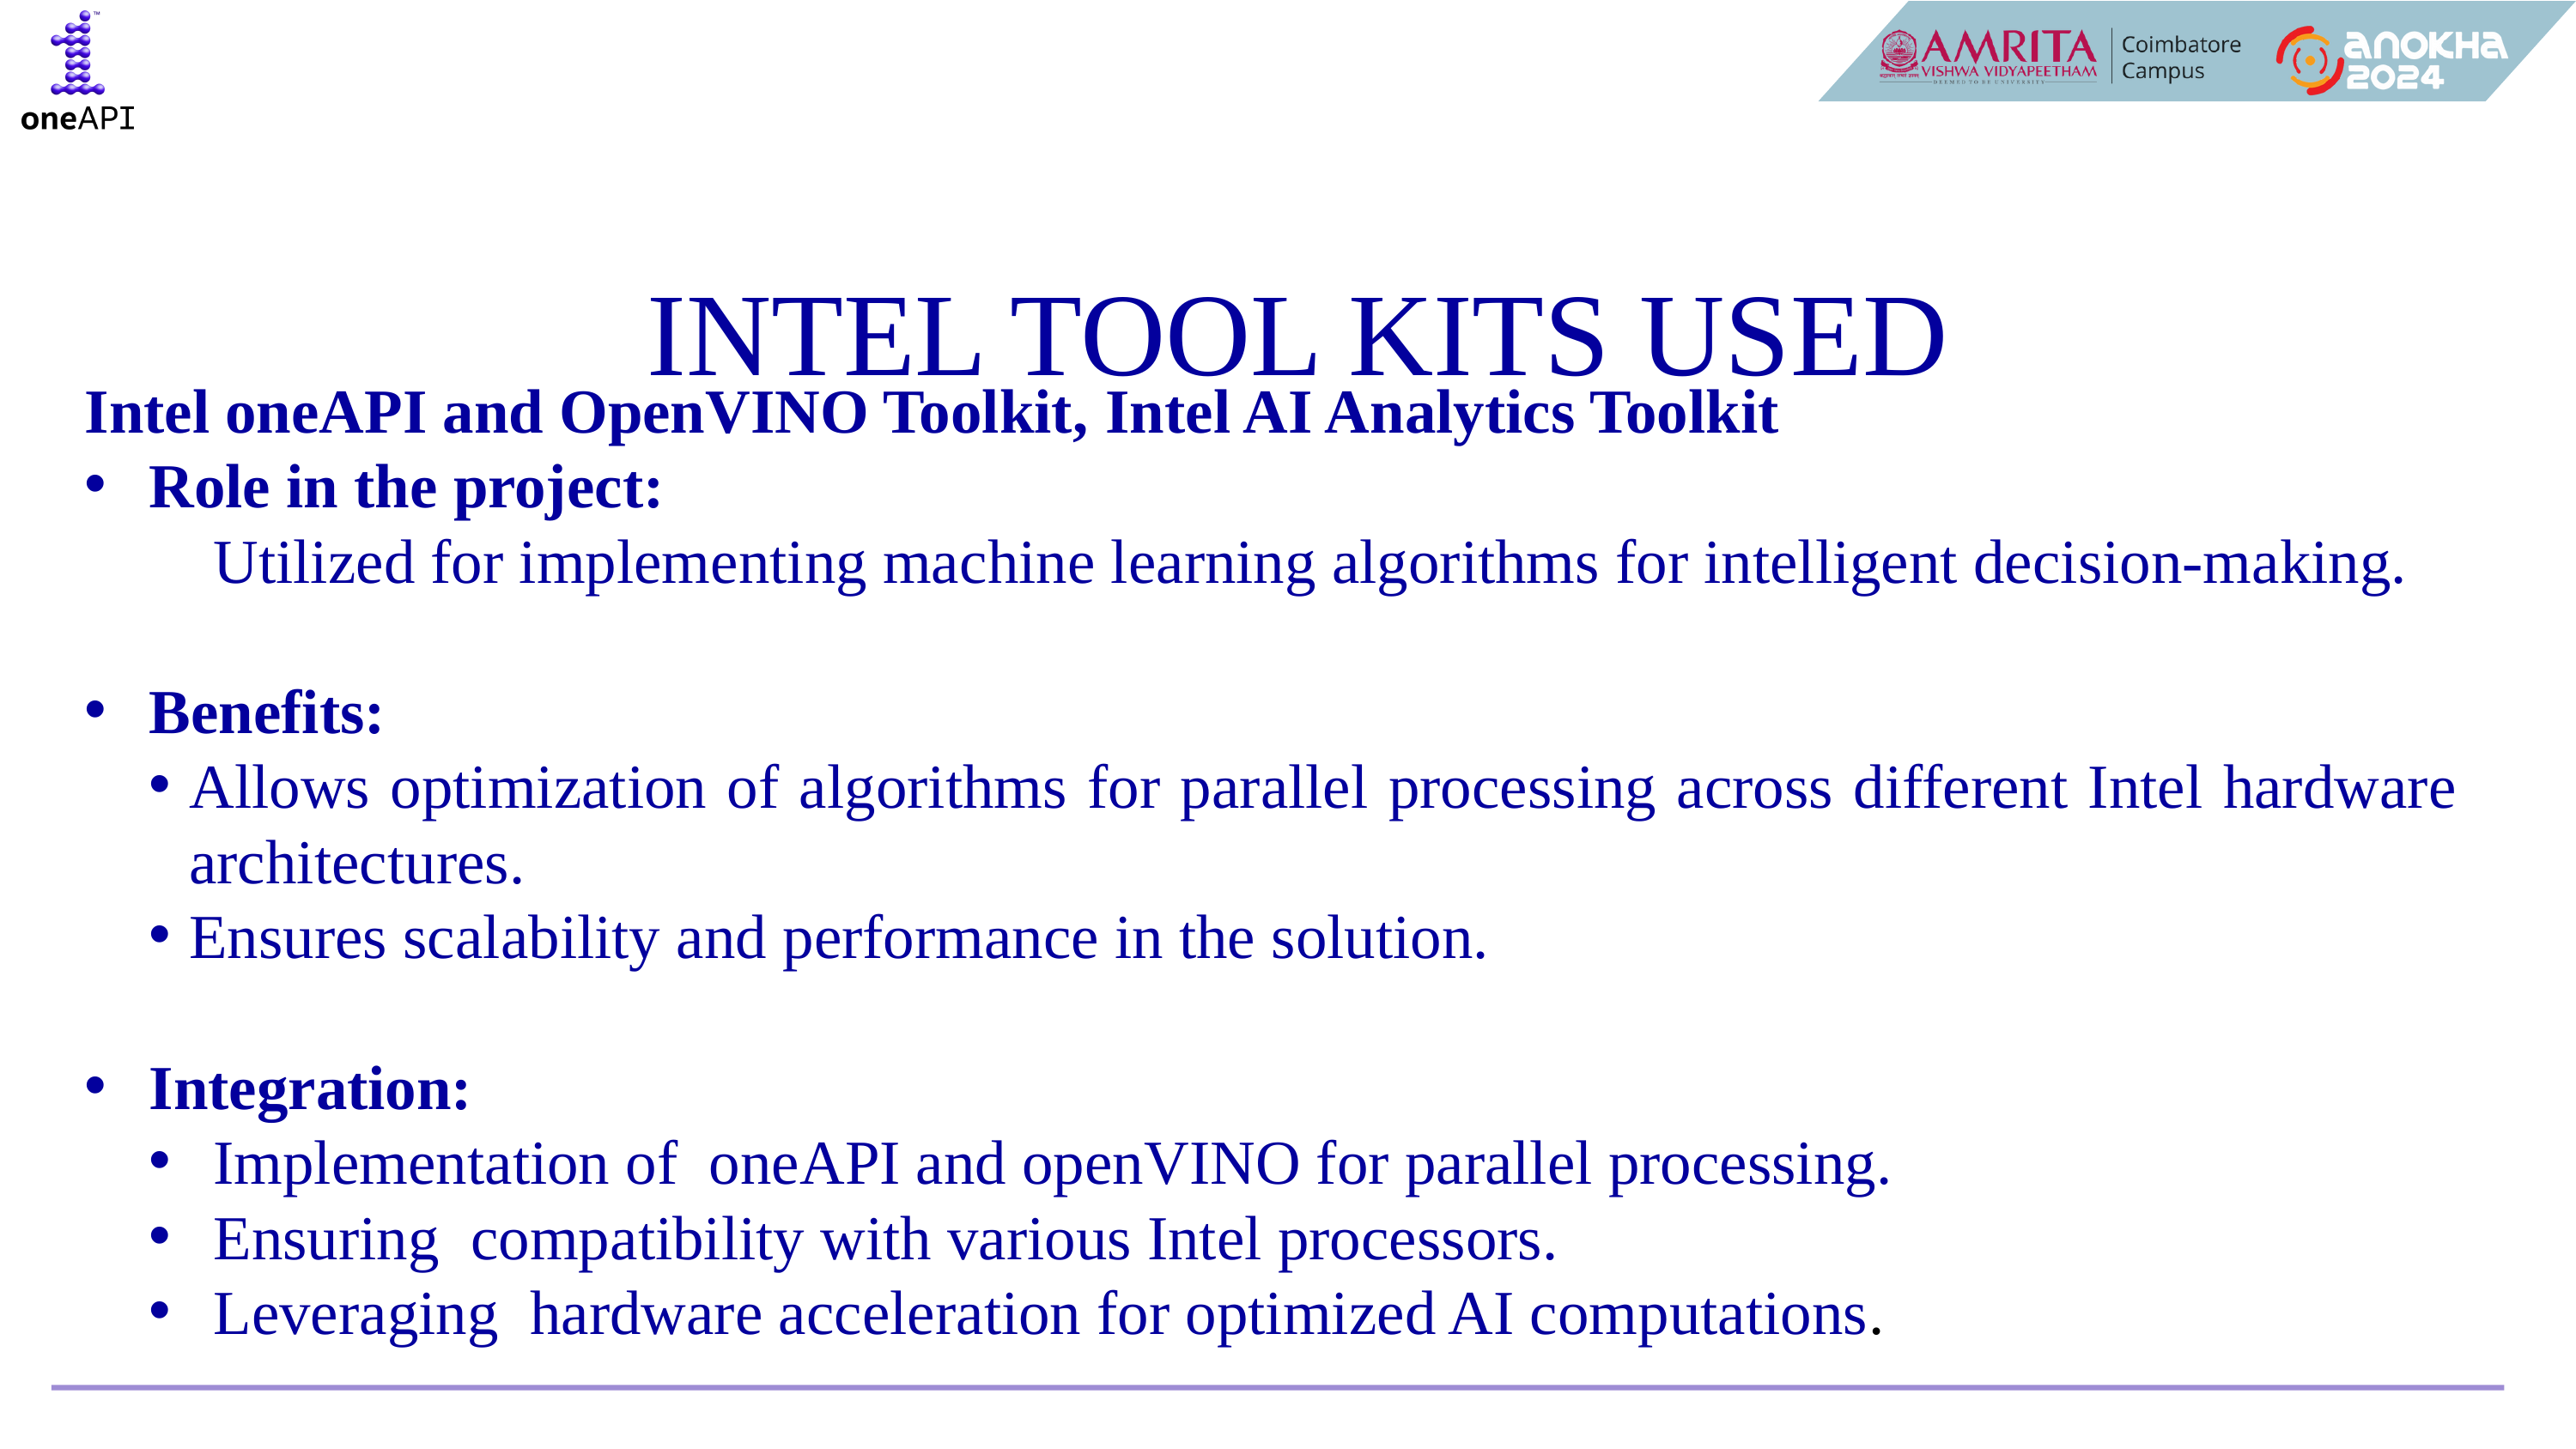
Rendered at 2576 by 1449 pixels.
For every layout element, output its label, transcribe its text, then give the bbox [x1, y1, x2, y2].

text_box [21, 10, 134, 130]
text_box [1818, 0, 2576, 120]
text_box Intel oneAPI and OpenVINO Toolkit, Intel AI Analytics Toolkit Role in the project: Utilized for implementing machine learning algorithms for intelligent decision-making. Benefits: Allows optimization of algorithms for parallel processing across different Intel hardware architectures. Ensures scalability and performance in the solution. Integration: Implementation of oneAPI and openVINO for parallel processing. Ensuring compatibility with various Intel processors. Leveraging hardware acceleration for optimized AI computations. [71, 364, 2471, 1354]
text_box INTEL TOOL KITS USED [179, 23, 2417, 364]
